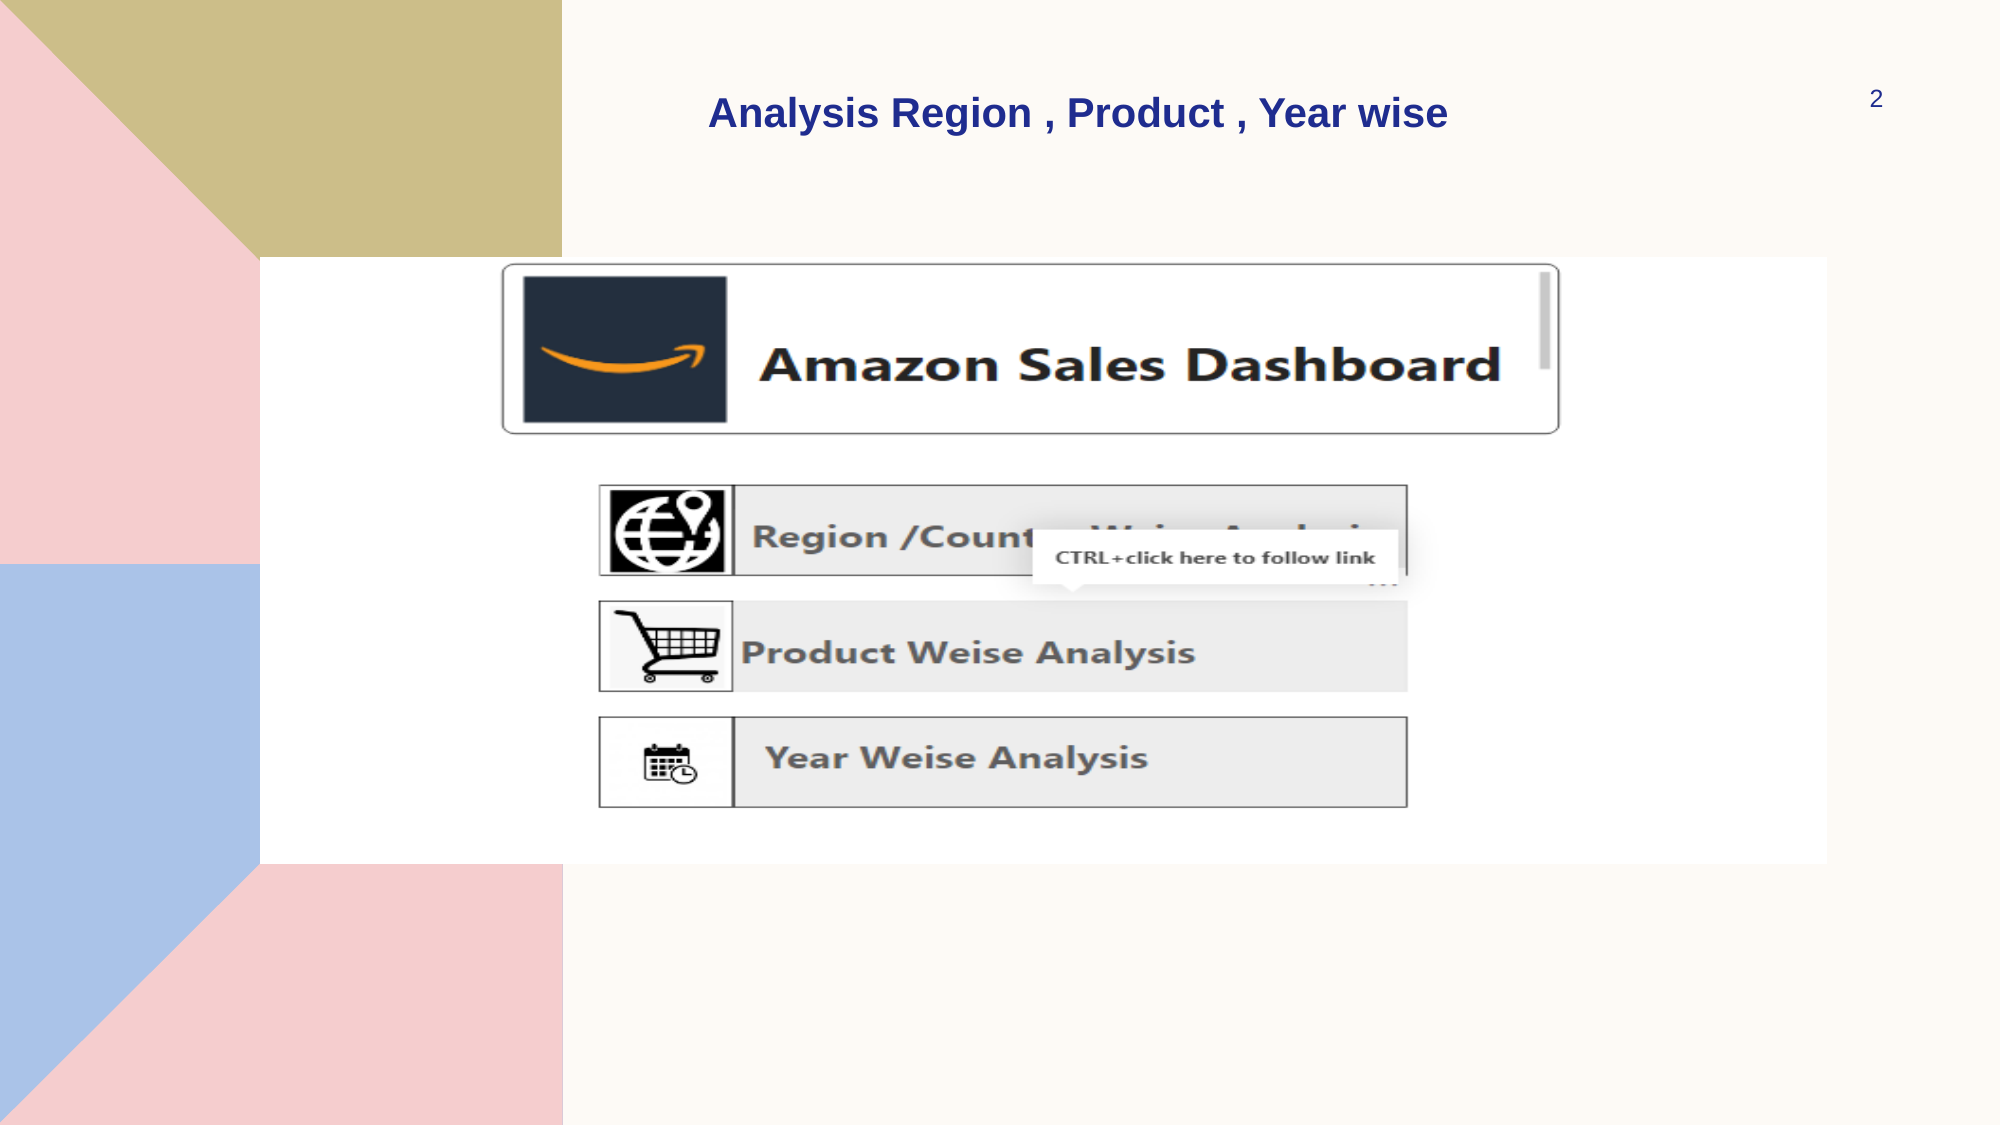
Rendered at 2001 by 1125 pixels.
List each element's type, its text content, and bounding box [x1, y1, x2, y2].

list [260, 257, 1827, 864]
slide_number 2 [1795, 75, 1958, 120]
footer Analysis Region , Product , Year wise [693, 87, 1526, 133]
